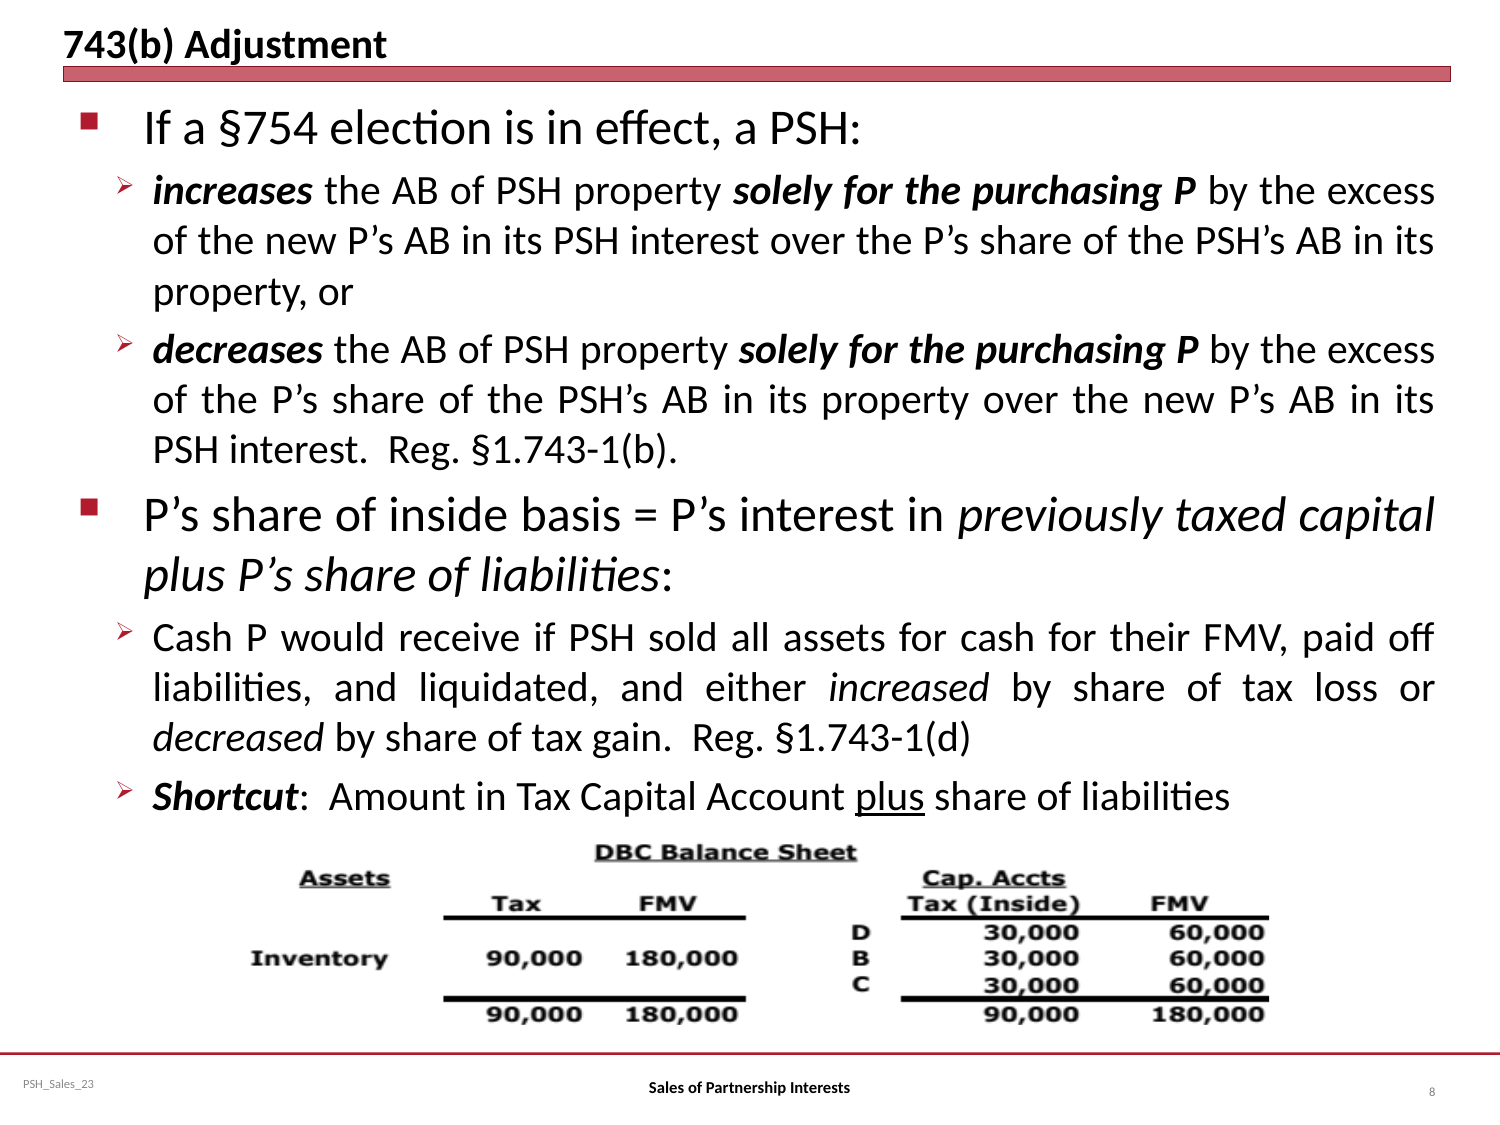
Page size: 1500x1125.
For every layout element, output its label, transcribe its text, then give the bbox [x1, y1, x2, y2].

list If a §754 election is in effect, a PSH: increases the AB of PSH property solely for the purchasing P by the excess of the new P’s AB in its PSH interest over the P’s share of the PSH’s AB in its property, or decreases the AB of PSH property solely for the purchasing P by the excess of the P’s share of the PSH’s AB in its property over the new P’s AB in its PSH interest. Reg. §1.743-1(b). P’s share of inside basis = P’s interest in previously taxed capital plus P’s share of liabilities: Cash P would receive if PSH sold all assets for cash for their FMV, paid off liabilities, and liquidated, and either increased by share of tax loss or decreased by share of tax gain. Reg. §1.743-1(d) Shortcut: Amount in Tax Capital Account plus share of liabilities [63, 87, 1451, 1041]
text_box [243, 837, 1270, 1026]
footer Sales of Partnership Interests [512, 1056, 988, 1117]
slide_number 8 [1375, 1061, 1451, 1122]
title 743(b) Adjustment [62, 6, 1451, 67]
